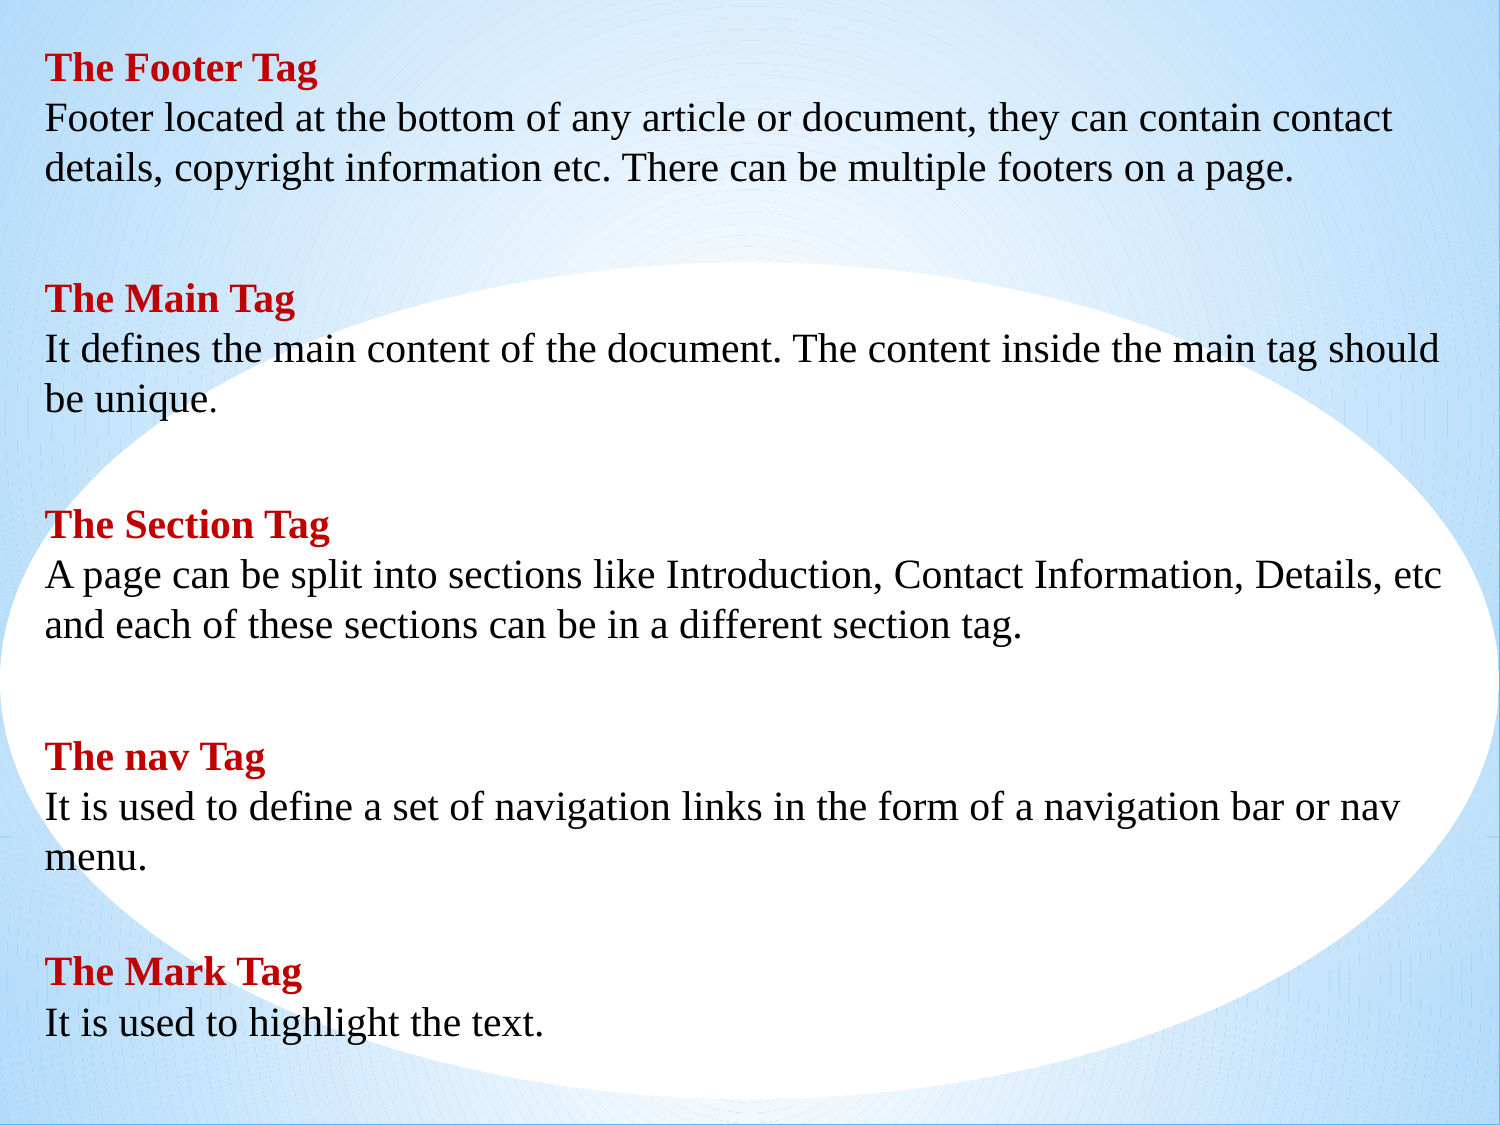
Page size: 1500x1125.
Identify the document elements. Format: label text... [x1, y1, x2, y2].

text_box The Footer Tag Footer located at the bottom of any article or document, they can contain contact details, copyright information etc. There can be multiple footers on a page. The Main Tag It defines the main content of the document. The content inside the main tag should be unique. The Section Tag A page can be split into sections like Introduction, Contact Information, Details, etc and each of these sections can be in a different section tag. The nav Tag It is used to define a set of navigation links in the form of a navigation bar or nav menu. The Mark Tag It is used to highlight the text. [29, 32, 1500, 1052]
